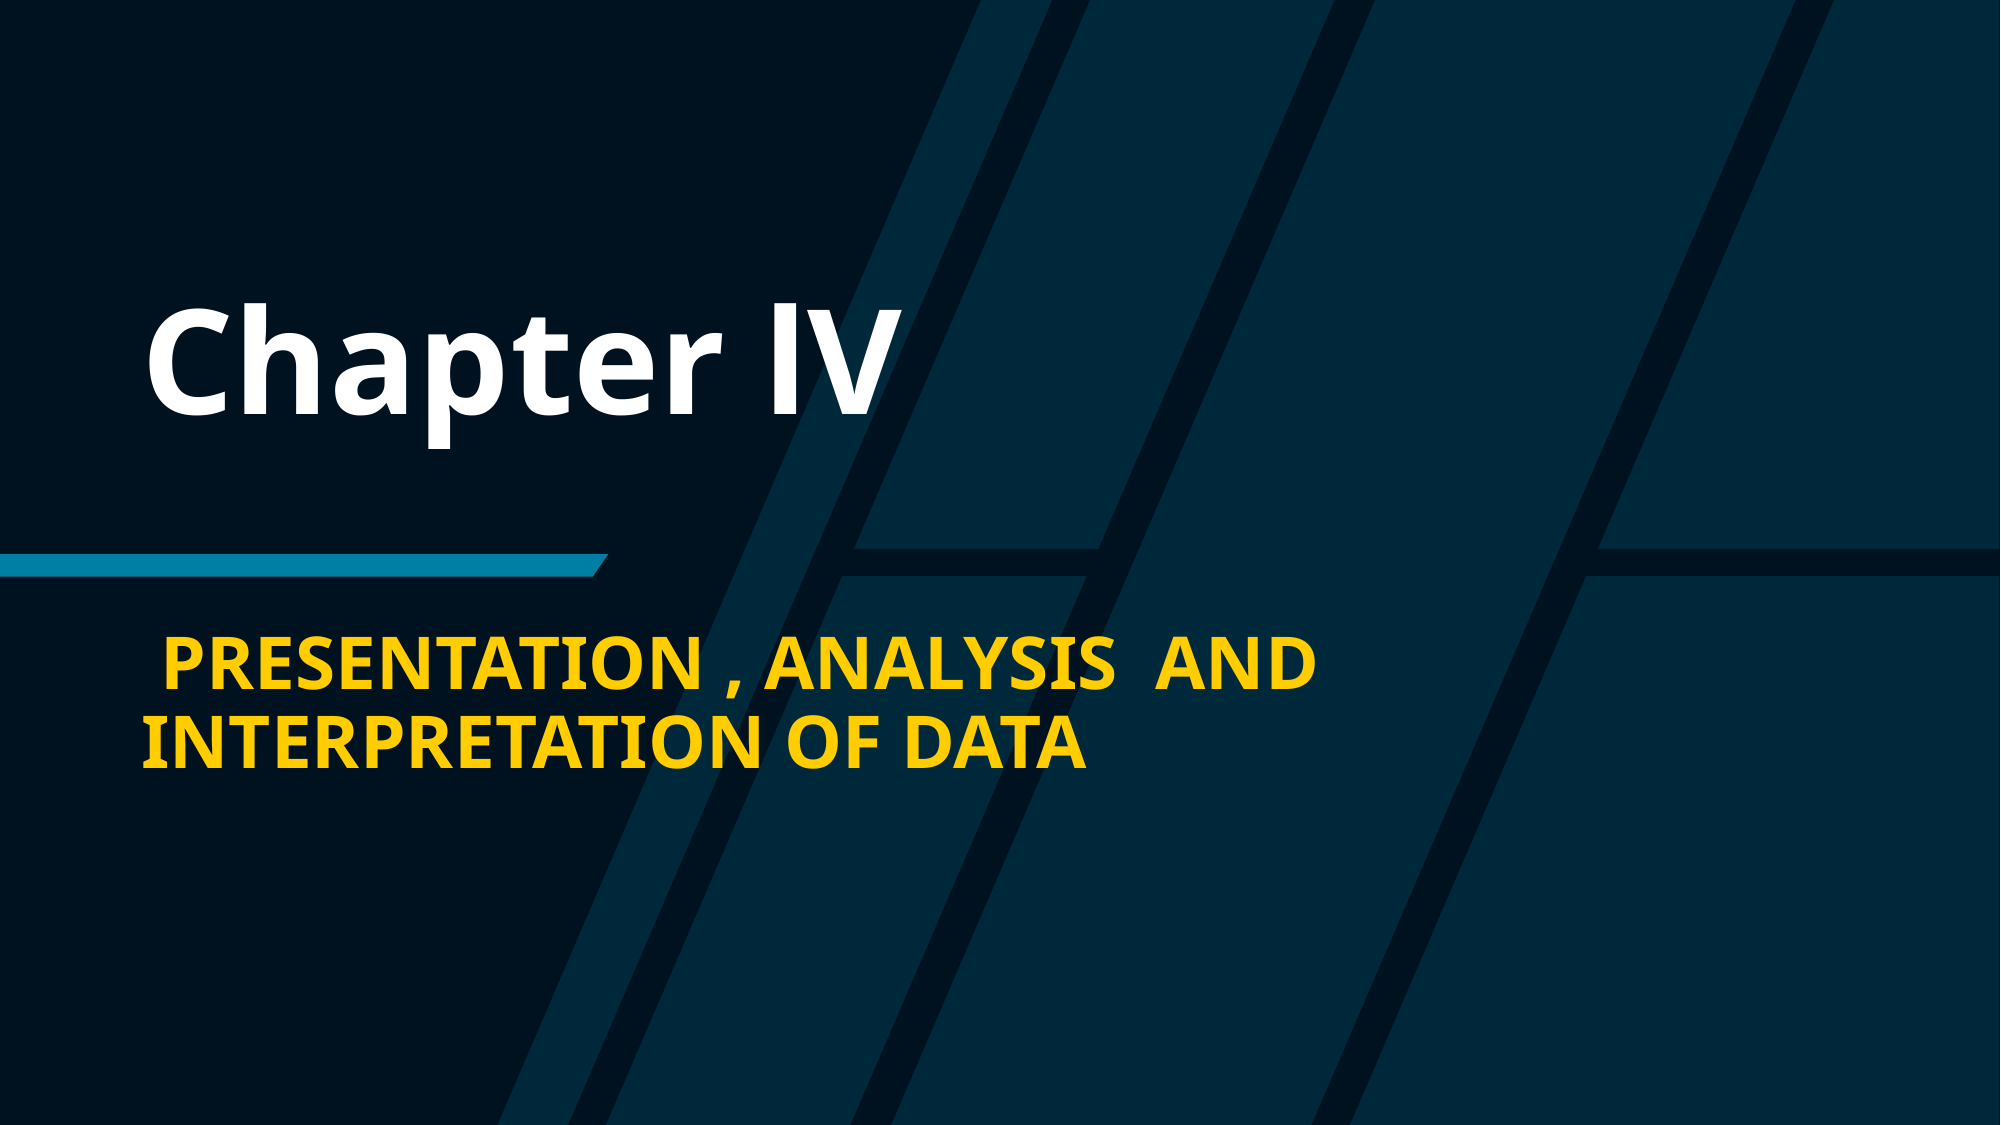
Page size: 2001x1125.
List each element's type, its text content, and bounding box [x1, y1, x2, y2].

subtitle PRESENTATION , ANALYSIS AND INTERPRETATION OF DATA [126, 619, 1782, 800]
title Chapter lV [126, 179, 1851, 554]
